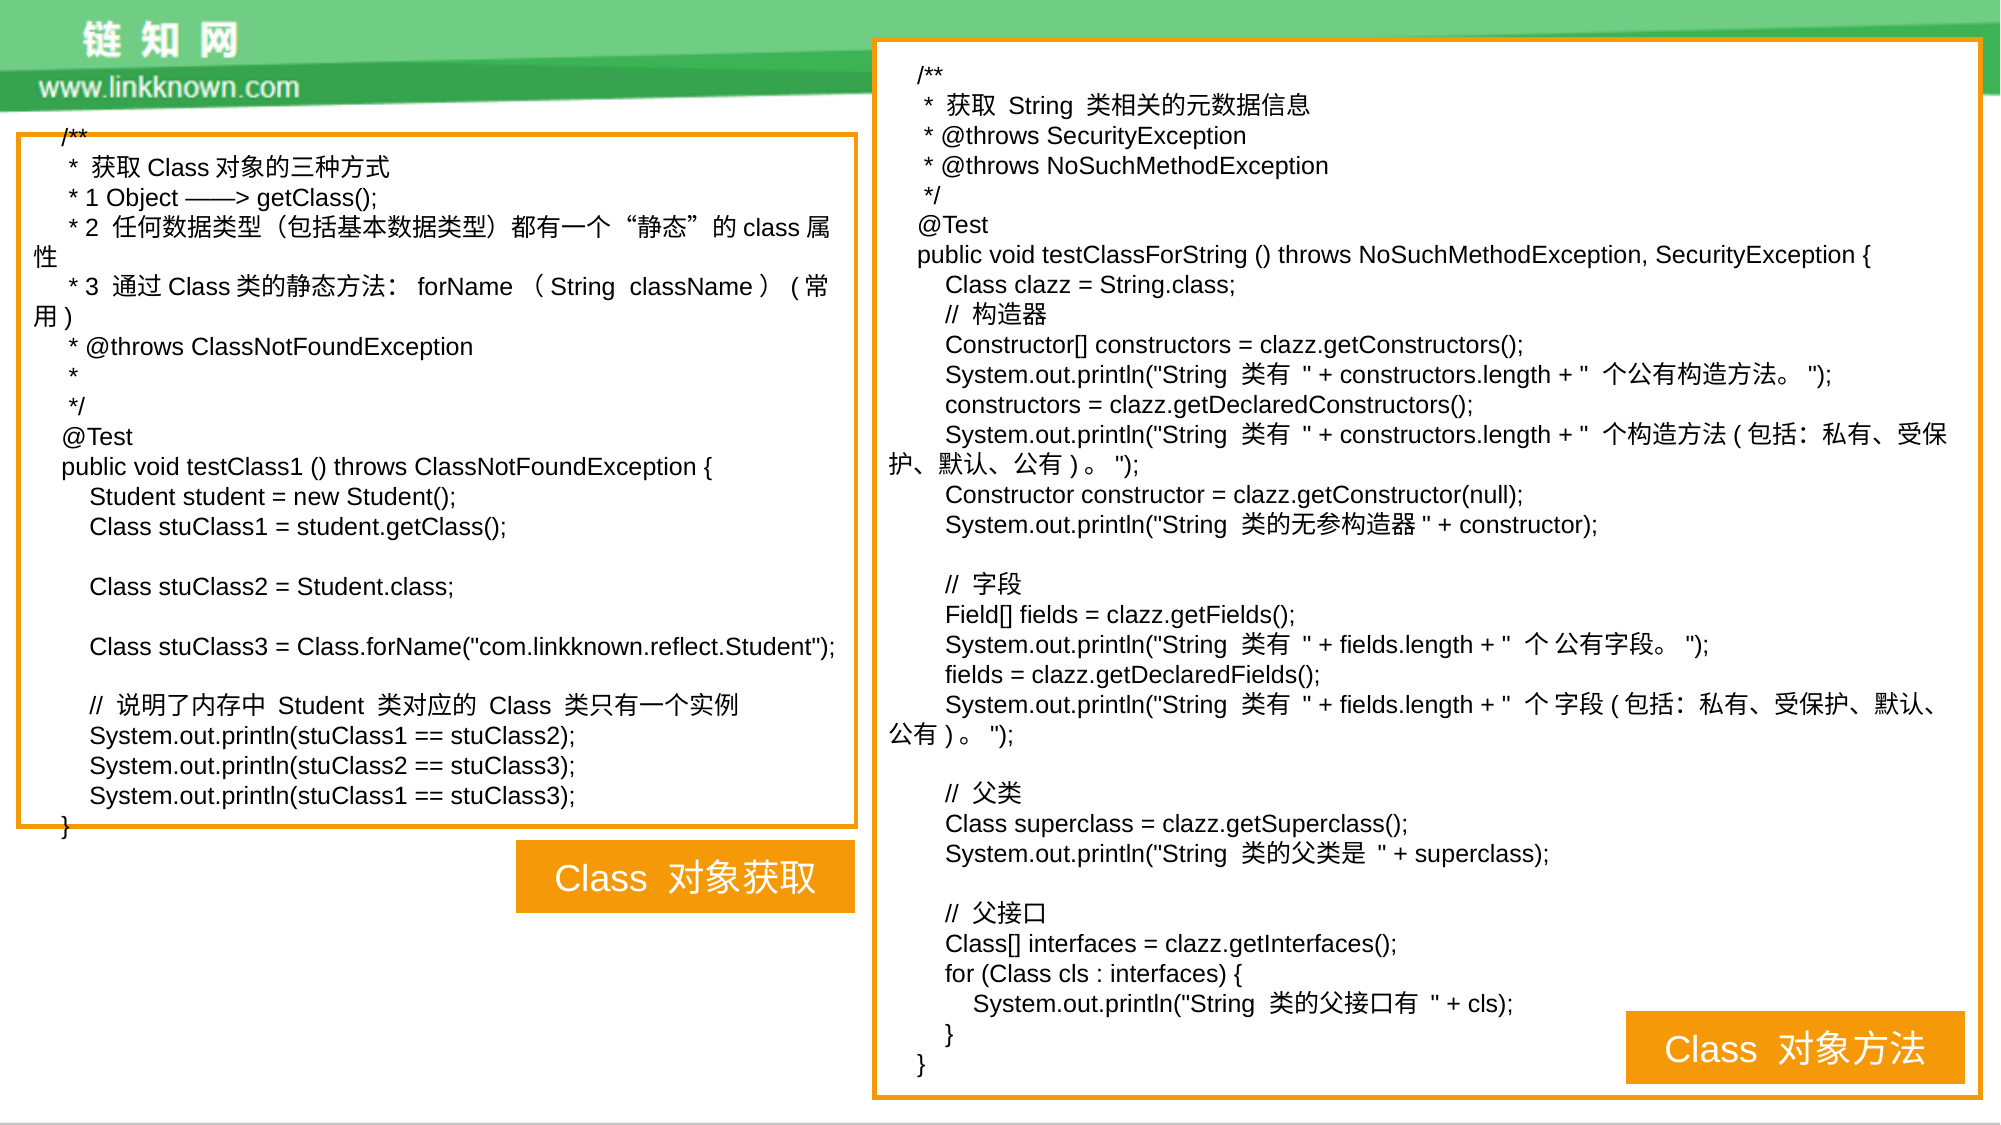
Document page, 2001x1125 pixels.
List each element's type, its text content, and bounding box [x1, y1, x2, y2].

text_box Class 对象获取 [514, 838, 857, 915]
text_box /** * 获取 String 类相关的元数据信息 * @throws SecurityException * @throws NoSuchMethodException */ @Test public void testClassForString () throws NoSuchMethodException, SecurityException { Class clazz = String.class; // 构造器 Constructor[] constructors = clazz.getConstructors(); System.out.println("String 类有 " + constructors.length + " 个公有构造方法。"); constructors = clazz.getDeclaredConstructors(); System.out.println("String 类有 " + constructors.length + " 个构造方法(包括：私有、受保护、默认、公有)。"); Constructor constructor = clazz.getConstructor(null); System.out.println("String 类的无参构造器" + constructor); // 字段 Field[] fields = clazz.getFields(); System.out.println("String 类有 " + fields.length + " 个 公有字段。"); fields = clazz.getDeclaredFields(); System.out.println("String 类有 " + fields.length + " 个 字段(包括：私有、受保护、默认、公有)。"); // 父类 Class superclass = clazz.getSuperclass(); System.out.println("String 类的父类是 " + superclass); // 父接口 Class[] interfaces = clazz.getInterfaces(); for (Class cls : interfaces) { System.out.println("String 类的父接口有 " + cls); } } [873, 38, 1982, 1098]
text_box Class 对象方法 [1624, 1009, 1967, 1086]
text_box /** * 获取Class对象的三种方式 * 1 Object ——> getClass(); * 2 任何数据类型（包括基本数据类型）都有一个“静态”的class属性 * 3 通过Class类的静态方法：forName（String className）(常用) * @throws ClassNotFoundException * */ @Test public void testClass1 () throws ClassNotFoundException { Student student = new Student(); Class stuClass1 = student.getClass(); Class stuClass2 = Student.class; Class stuClass3 = Class.forName("com.linkknown.reflect.Student"); // 说明了内存中 Student 类对应的 Class 类只有一个实例 System.out.println(stuClass1 == stuClass2); System.out.println(stuClass2 == stuClass3); System.out.println(stuClass1 == stuClass3); } [18, 133, 857, 828]
picture [0, 0, 2001, 1125]
